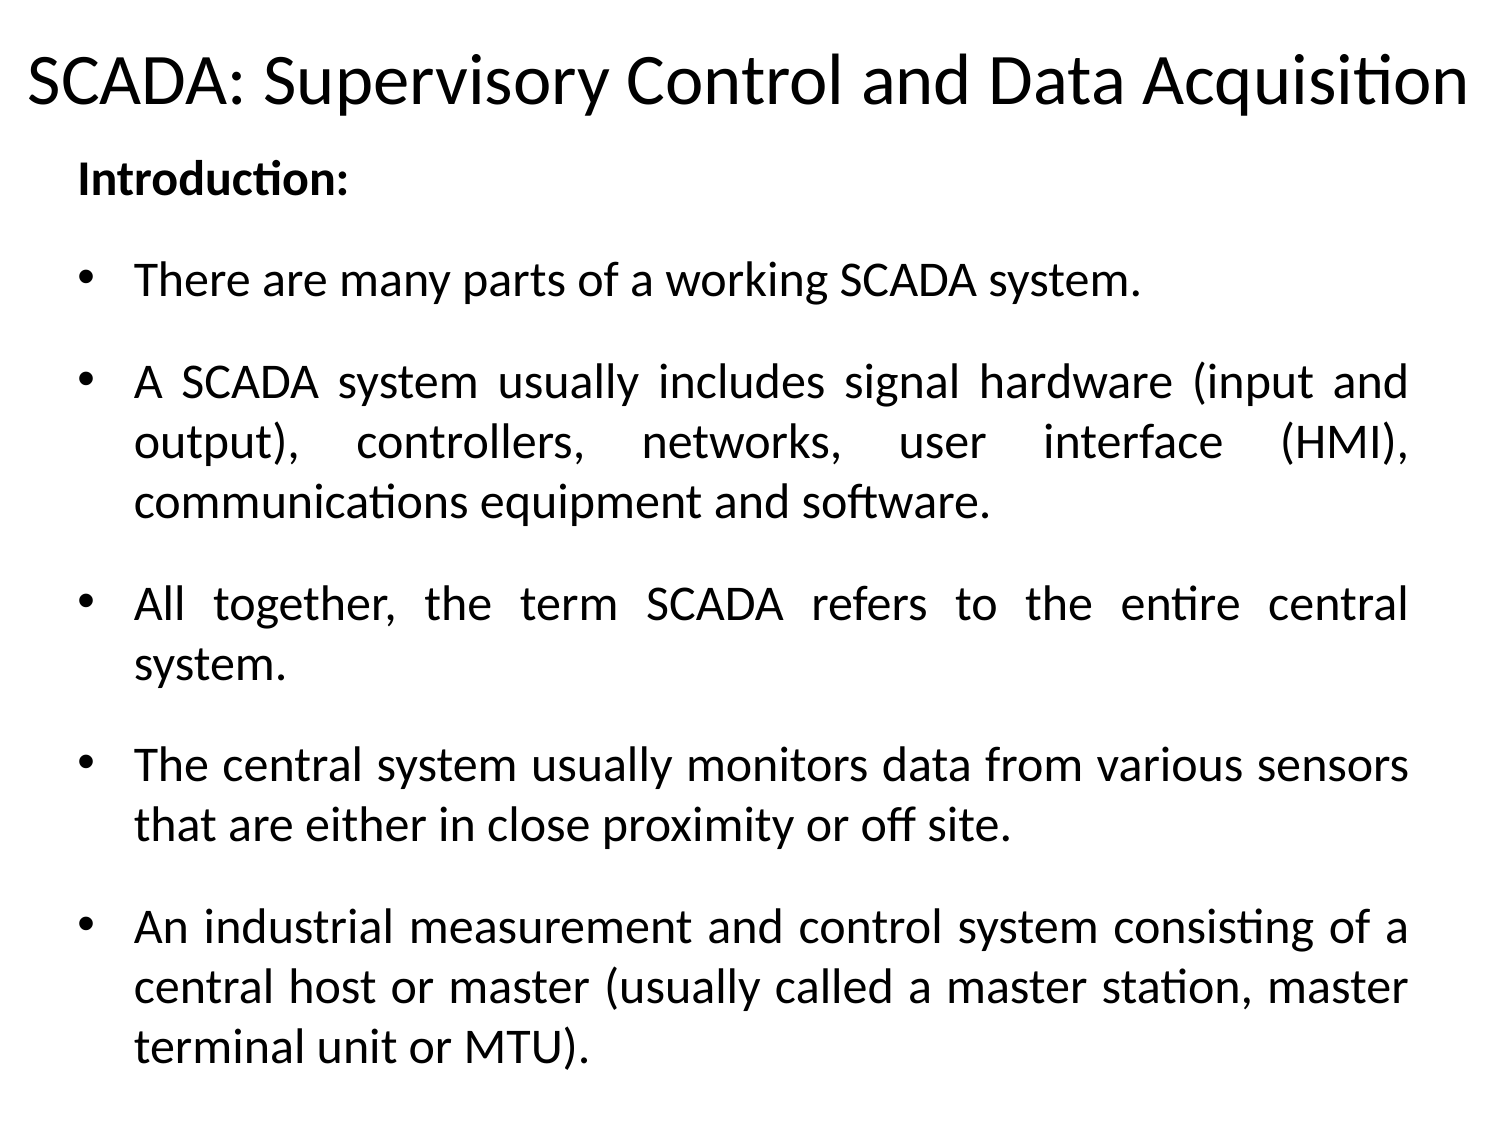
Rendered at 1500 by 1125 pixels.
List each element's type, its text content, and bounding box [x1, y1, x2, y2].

list Introduction: There are many parts of a working SCADA system. A SCADA system usually includes signal hardware (input and output), controllers, networks, user interface (HMI), communications equipment and software. All together, the term SCADA refers to the entire central system. The central system usually monitors data from various sensors that are either in close proximity or off site. An industrial measurement and control system consisting of a central host or master (usually called a master station, master terminal unit or MTU). [62, 137, 1425, 1125]
title SCADA: Supervisory Control and Data Acquisition [0, 12, 1500, 138]
